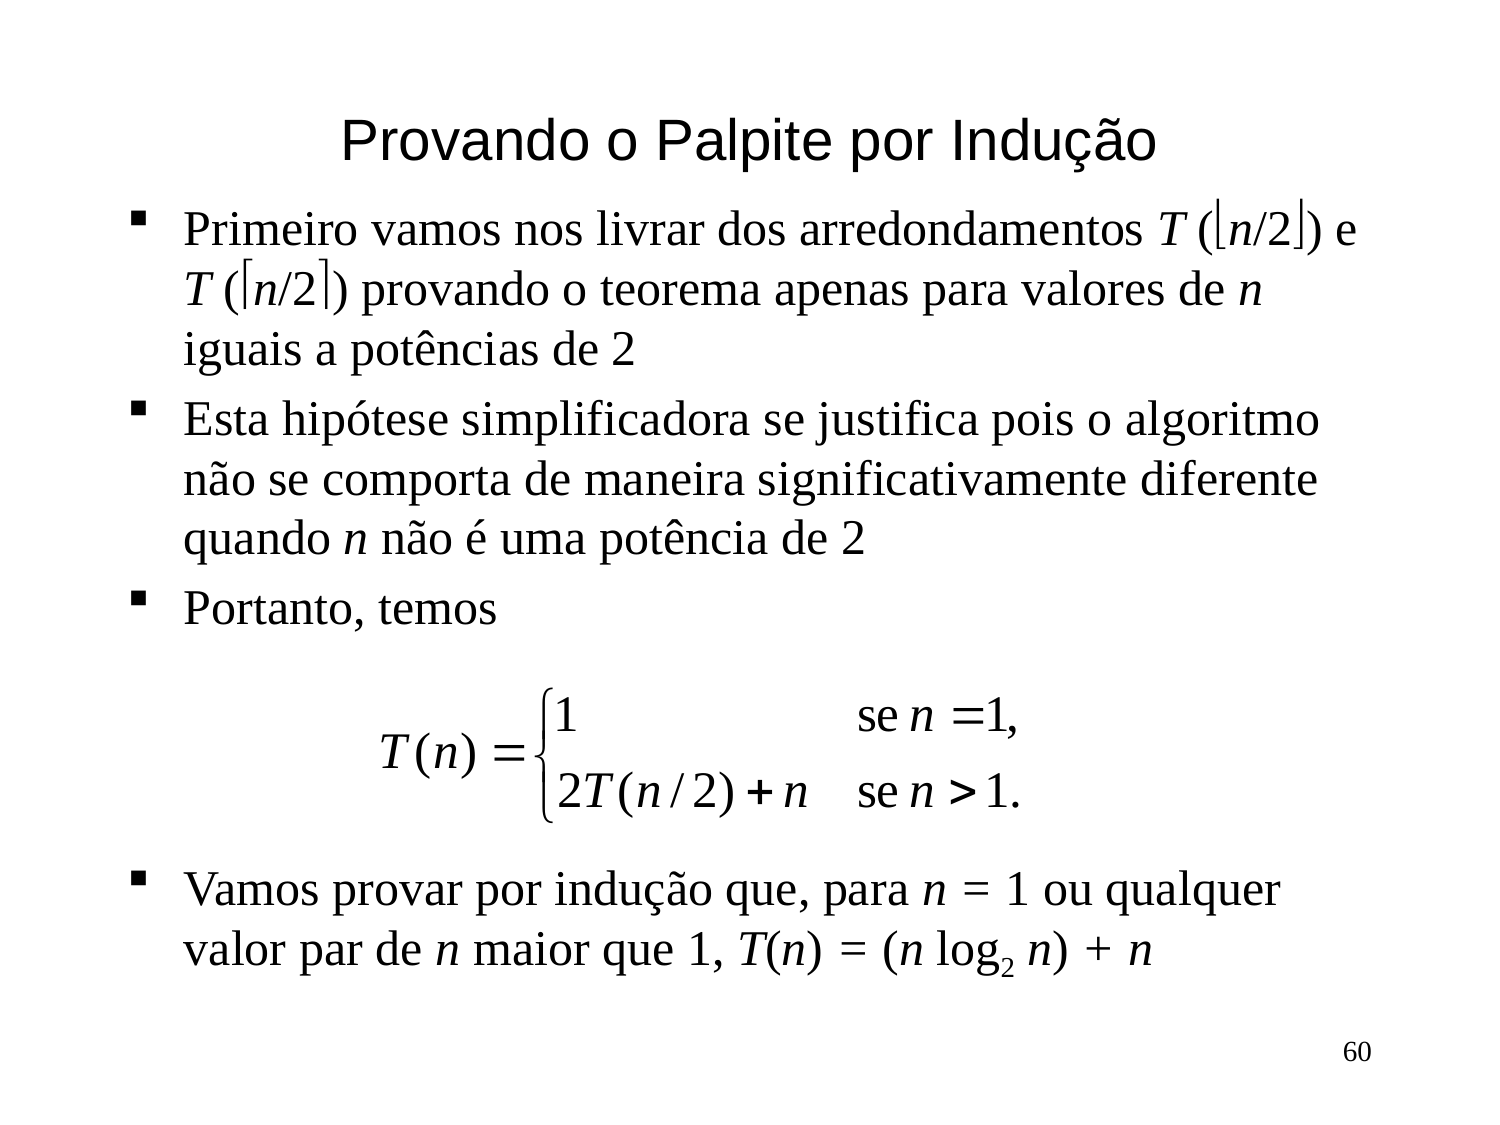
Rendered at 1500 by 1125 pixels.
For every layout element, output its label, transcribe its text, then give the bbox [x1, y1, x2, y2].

title Provando o Palpite por Indução [112, 99, 1388, 175]
slide_number 60 [1074, 1025, 1388, 1100]
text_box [373, 678, 1032, 834]
list Primeiro vamos nos livrar dos arredondamentos T (n/2) e T (n/2) provando o teorema apenas para valores de n iguais a potências de 2 Esta hipótese simplificadora se justifica pois o algoritmo não se comporta de maneira significativamente diferente quando n não é uma potência de 2 Portanto, temos Vamos provar por indução que, para n = 1 ou qualquer valor par de n maior que 1, T(n) = (n log2 n) + n [112, 187, 1388, 1000]
